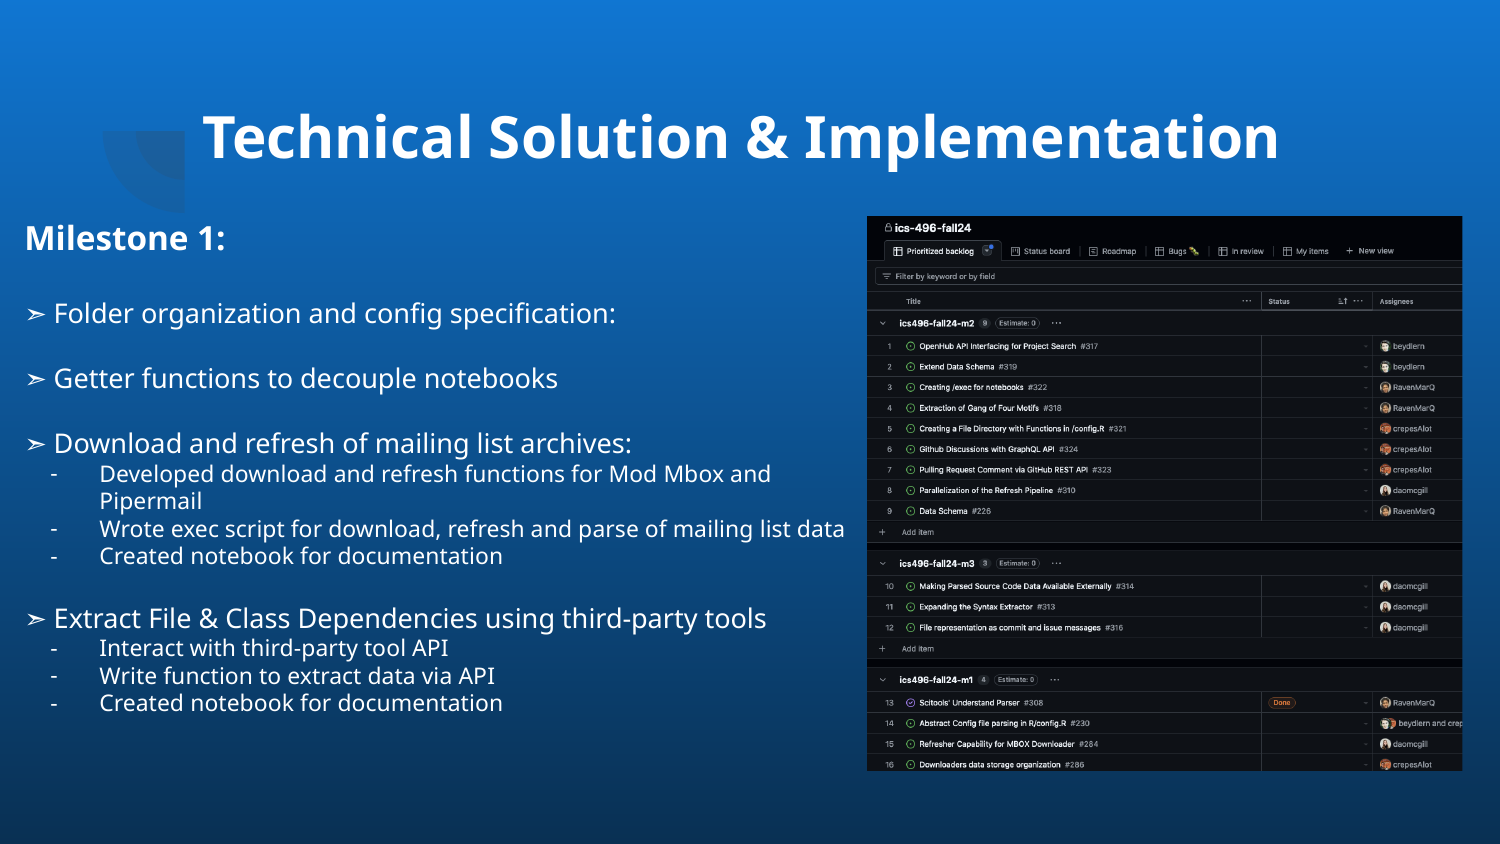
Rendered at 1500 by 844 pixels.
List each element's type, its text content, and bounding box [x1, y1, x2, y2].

picture [696, 122, 1463, 807]
title Technical Solution & Implementation [187, 84, 1341, 201]
text_box Milestone 1: ➣ Folder organization and config specification: ➣ Getter functions to decouple notebooks ➣ Download and refresh of mailing list archives: Developed download and refresh functions for Mod Mbox and Pipermail Wrote exec script for download, refresh and parse of mailing list data Created notebook for documentation ➣ Extract File & Class Dependencies using third-party tools Interact with third-party tool API Write function to extract data via API Created notebook for documentation [9, 201, 691, 764]
